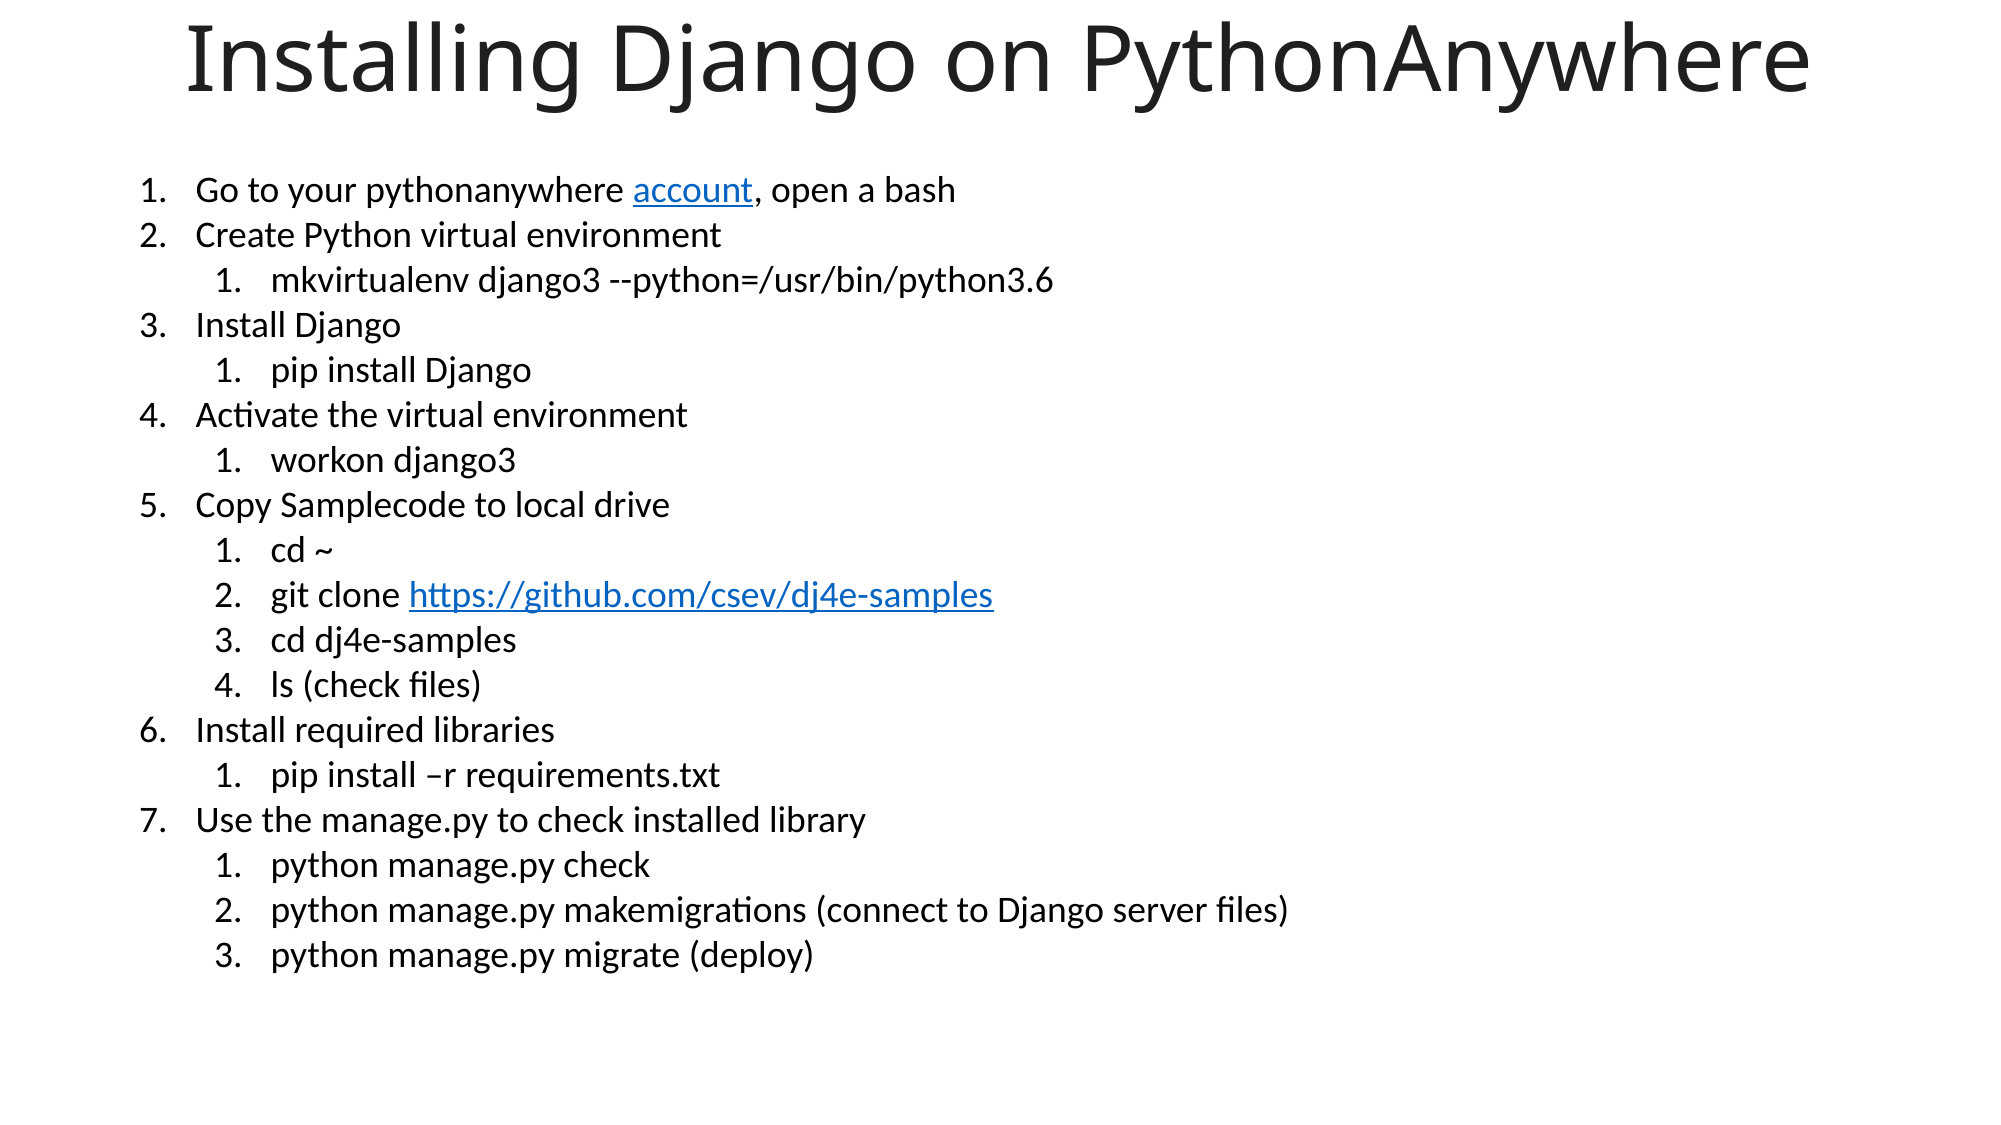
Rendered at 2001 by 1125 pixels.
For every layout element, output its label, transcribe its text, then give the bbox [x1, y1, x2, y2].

title Installing Django on PythonAnywhere [24, 29, 1976, 119]
text_box Go to your pythonanywhere account, open a bash Create Python virtual environment mkvirtualenv django3 --python=/usr/bin/python3.6 Install Django pip install Django Activate the virtual environment workon django3 Copy Samplecode to local drive cd ~ git clone https://github.com/csev/dj4e-samples cd dj4e-samples ls (check files) Install required libraries pip install –r requirements.txt Use the manage.py to check installed library python manage.py check python manage.py makemigrations (connect to Django server files) python manage.py migrate (deploy) [124, 157, 1443, 1028]
